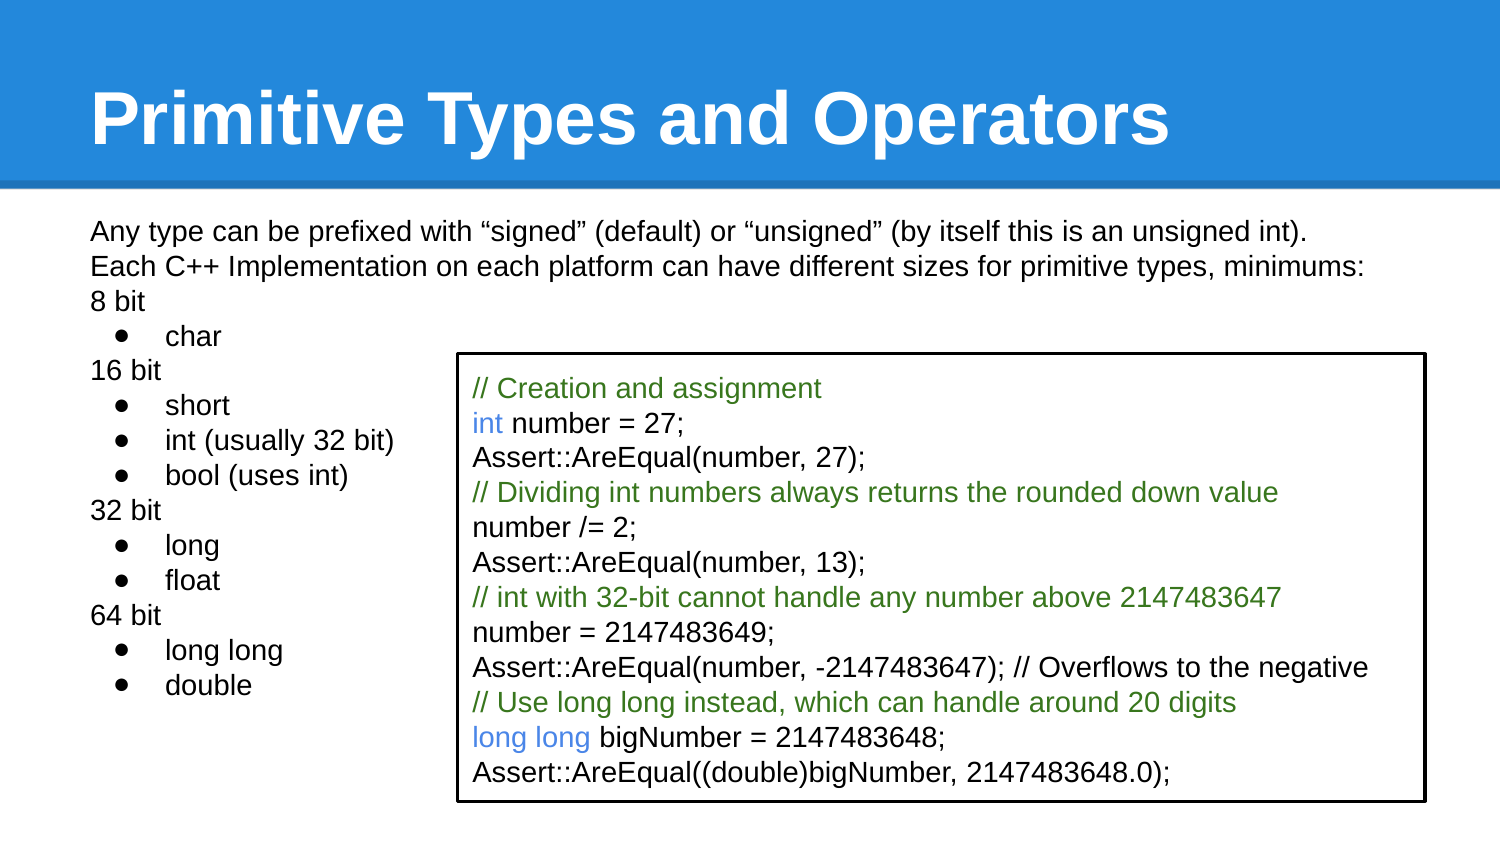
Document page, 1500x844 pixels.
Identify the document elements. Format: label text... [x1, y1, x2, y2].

text_box // Creation and assignment int number = 27; Assert::AreEqual(number, 27); // Dividing int numbers always returns the rounded down value number /= 2; Assert::AreEqual(number, 13); // int with 32-bit cannot handle any number above 2147483647 number = 2147483649; Assert::AreEqual(number, -2147483647); // Overflows to the negative // Use long long instead, which can handle around 20 digits long long bigNumber = 2147483648; Assert::AreEqual((double)bigNumber, 2147483648.0); [457, 353, 1425, 802]
list Any type can be prefixed with “signed” (default) or “unsigned” (by itself this is an unsigned int). Each C++ Implementation on each platform can have different sizes for primitive types, minimums: 8 bit char 16 bit short int (usually 32 bit) bool (uses int) 32 bit long float 64 bit long long double [75, 196, 1425, 808]
title Primitive Types and Operators [75, 33, 1425, 175]
